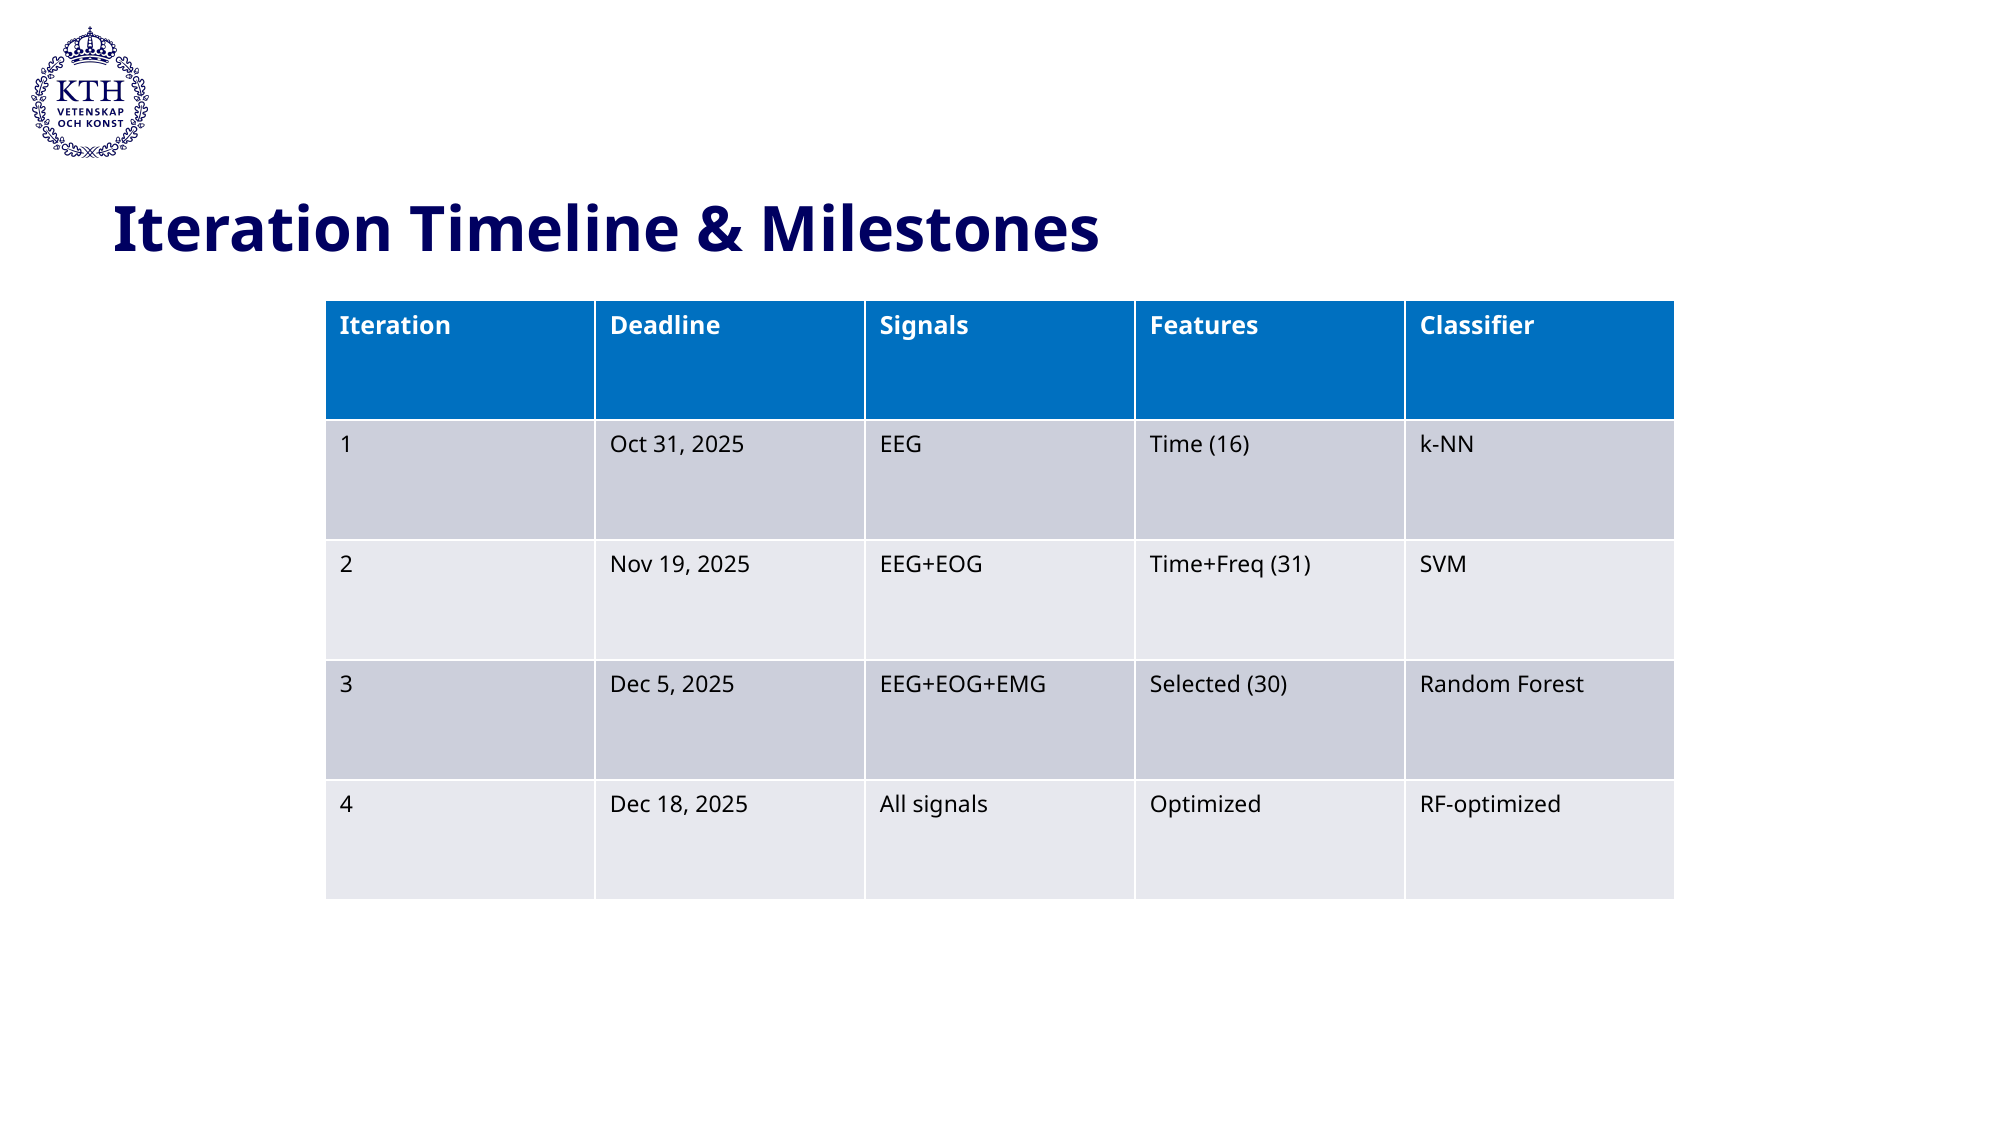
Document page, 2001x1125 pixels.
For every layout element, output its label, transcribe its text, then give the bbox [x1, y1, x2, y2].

table_cell k-NN [1406, 421, 1674, 539]
table_cell 2 [326, 541, 594, 659]
table_cell EEG [866, 421, 1134, 539]
table_cell Oct 31, 2025 [596, 421, 864, 539]
table_cell Optimized [1136, 781, 1404, 899]
table_header Iteration [326, 301, 594, 419]
picture [31, 26, 149, 158]
table_cell 1 [326, 421, 594, 539]
table_cell EEG+EOG+EMG [866, 661, 1134, 779]
table_header Features [1136, 301, 1404, 419]
table_cell Selected (30) [1136, 661, 1404, 779]
table_cell Nov 19, 2025 [596, 541, 864, 659]
table_cell 3 [326, 661, 594, 779]
table_cell RF-optimized [1406, 781, 1674, 899]
table_cell 4 [326, 781, 594, 899]
table_cell Time (16) [1136, 421, 1404, 539]
table_cell Time+Freq (31) [1136, 541, 1404, 659]
table_cell Dec 5, 2025 [596, 661, 864, 779]
table_header Signals [866, 301, 1134, 419]
table_cell SVM [1406, 541, 1674, 659]
table_cell Random Forest [1406, 661, 1674, 779]
table_cell EEG+EOG [866, 541, 1134, 659]
title Iteration Timeline & Milestones [98, 179, 1902, 273]
table_cell All signals [866, 781, 1134, 899]
table_cell Dec 18, 2025 [596, 781, 864, 899]
table_header Classifier [1406, 301, 1674, 419]
table_header Deadline [596, 301, 864, 419]
